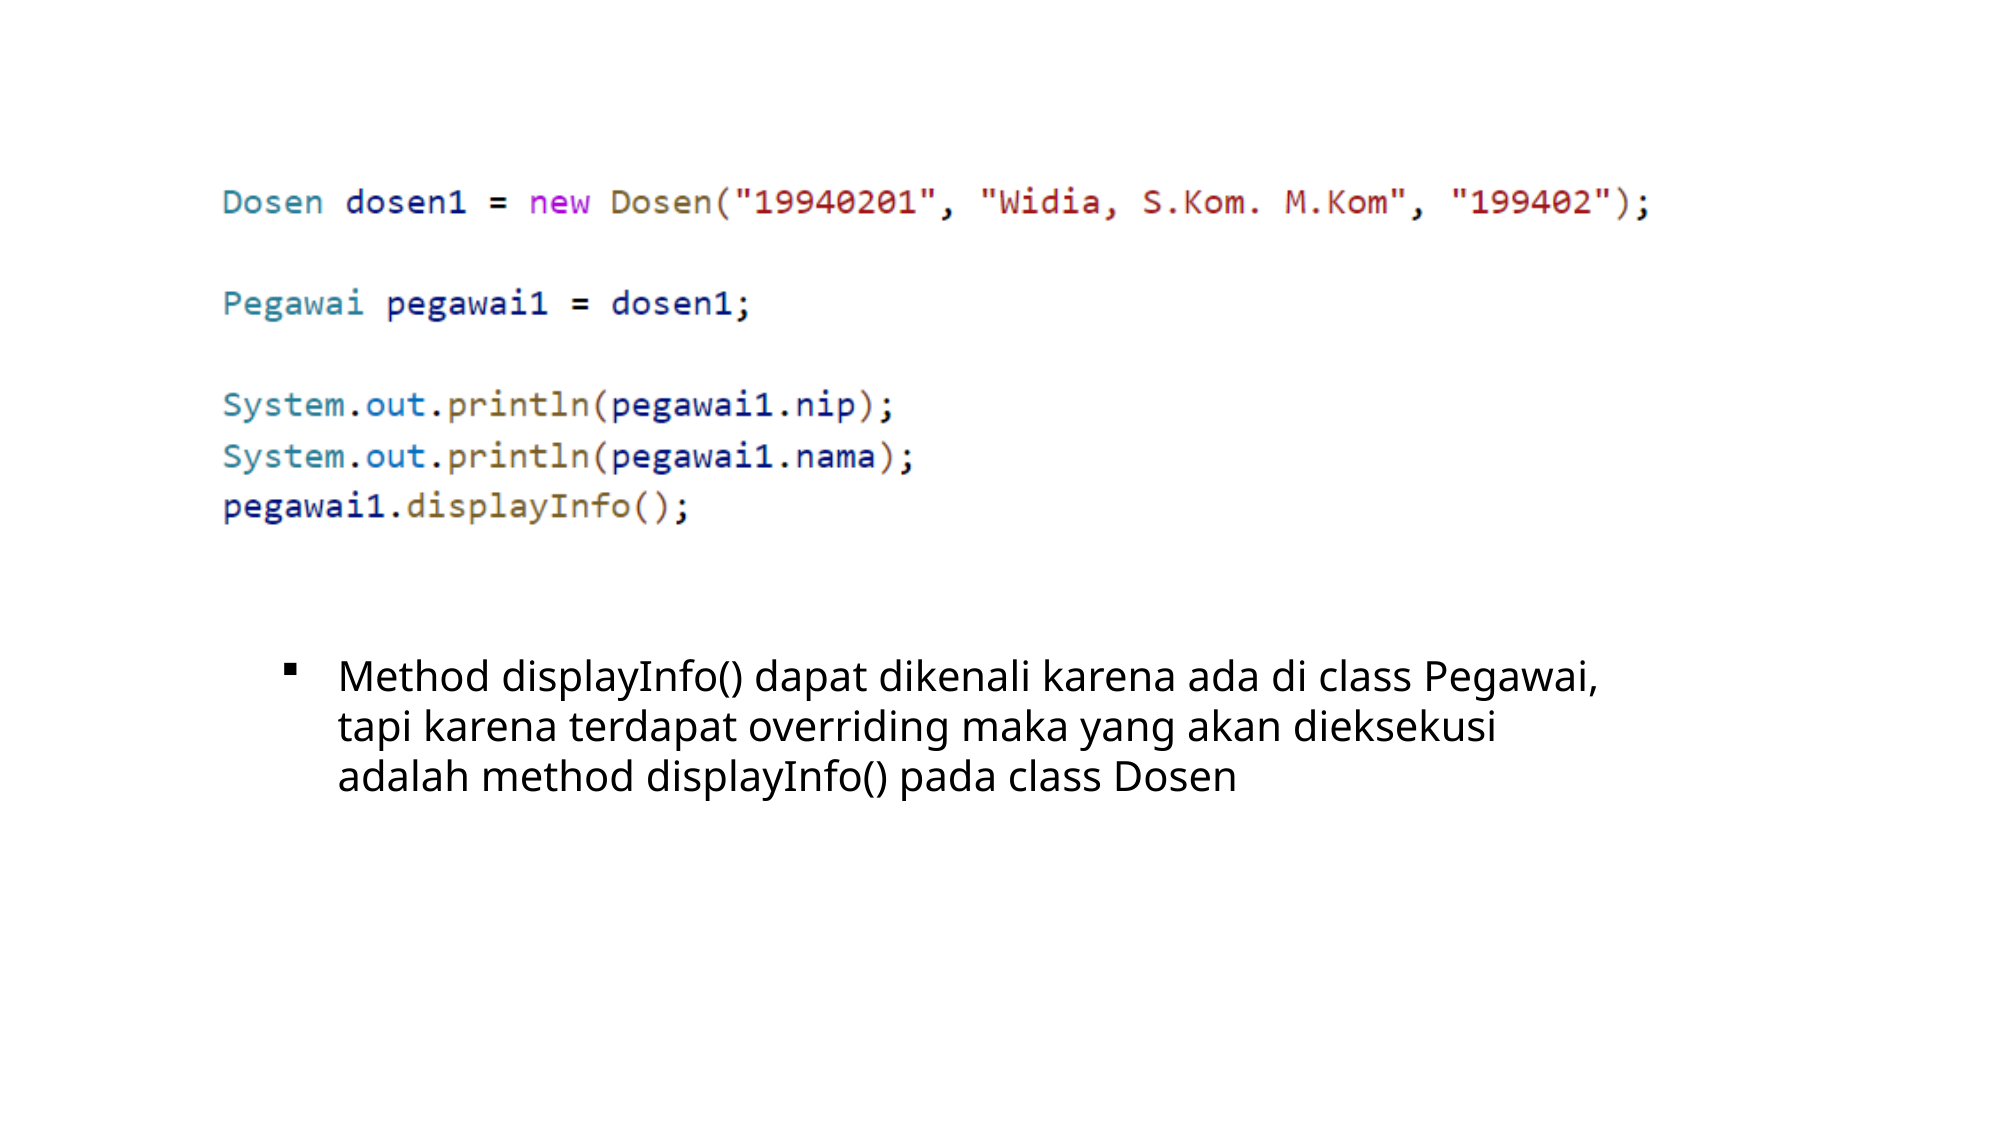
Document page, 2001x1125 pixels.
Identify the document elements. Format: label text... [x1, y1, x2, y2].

text_box Method displayInfo() dapat dikenali karena ada di class Pegawai, tapi karena terdapat overriding maka yang akan dieksekusi adalah method displayInfo() pada class Dosen [265, 642, 1656, 807]
picture [180, 148, 1684, 555]
